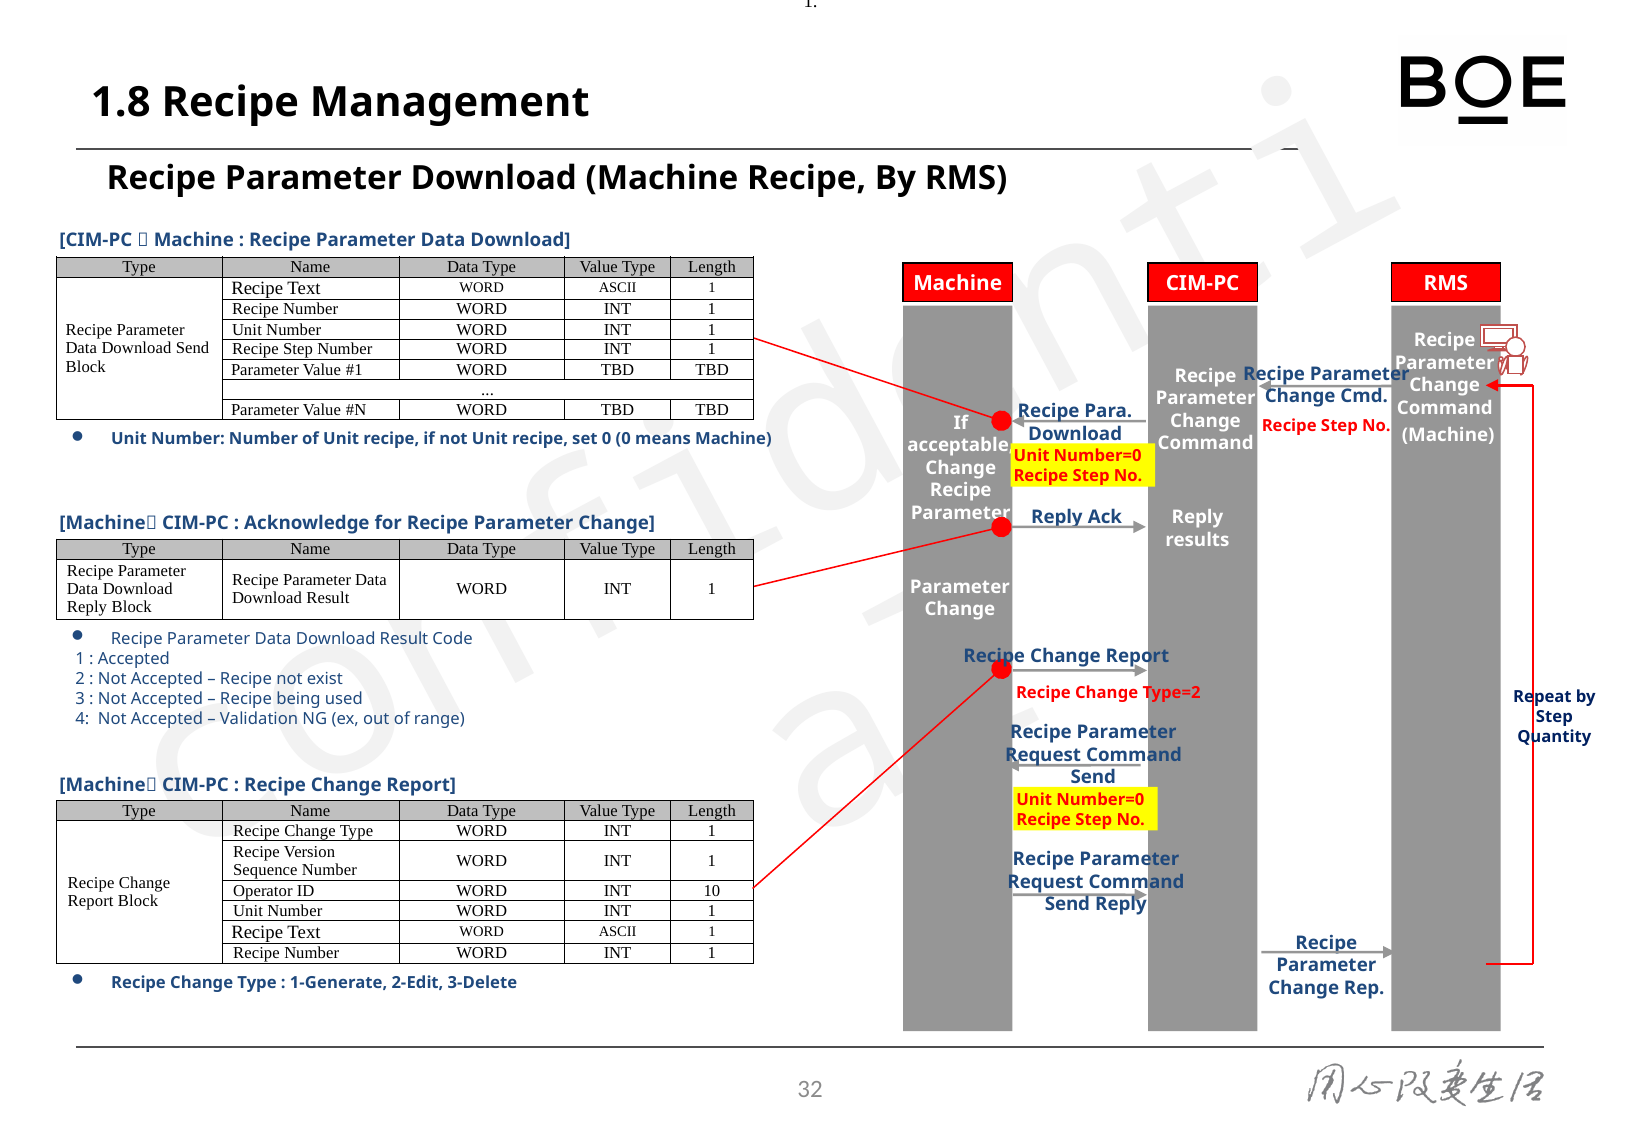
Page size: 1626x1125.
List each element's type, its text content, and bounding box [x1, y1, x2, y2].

text_box [754, 337, 1012, 431]
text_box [989, 845, 1203, 917]
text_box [1013, 680, 1238, 704]
table_cell Recipe Parameter Data Download Reply Block [57, 560, 222, 619]
table_cell ASCII [565, 278, 670, 299]
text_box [1391, 385, 1612, 965]
text_box Recipe Parameter Change Rep. [1261, 953, 1392, 1000]
table_header Name [223, 258, 399, 277]
title 1.8 Recipe Management [75, 50, 954, 150]
text_box [Machine CIM-PC : Acknowledge for Recipe Parameter Change] [44, 503, 713, 541]
text_box [1261, 945, 1396, 959]
table_header Data Type [400, 540, 564, 559]
text_box [903, 671, 1013, 1032]
table_header Type [57, 540, 222, 559]
table_cell Parameter Value #N [223, 400, 399, 419]
table_cell 1 [671, 278, 753, 299]
table_cell TBD [565, 360, 670, 379]
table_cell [671, 901, 753, 920]
text_box [903, 622, 1013, 754]
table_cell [671, 841, 753, 880]
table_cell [671, 944, 753, 963]
table_cell WORD [400, 340, 564, 359]
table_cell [400, 901, 564, 920]
table_cell WORD [400, 560, 564, 619]
text_box 1. [788, 0, 837, 19]
table_cell Unit Number [223, 320, 399, 339]
table_cell TBD [565, 400, 670, 419]
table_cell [223, 921, 399, 943]
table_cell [671, 921, 753, 943]
text_box Reply results [1140, 503, 1255, 552]
text_box Reply Ack [1011, 503, 1140, 526]
table_header Name [223, 540, 399, 559]
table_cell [400, 944, 564, 963]
table_header Length [671, 540, 753, 559]
text_box Recipe Parameter Data Download Result Code 1 : Accepted 2 : Not Accepted – Recipe not exist 3 : Not Accepted – Recipe being used 4: Not Accepted – Validation NG (ex, out of range) [56, 620, 884, 735]
table_cell 1 [671, 340, 753, 359]
table_cell Recipe Change Report Block [57, 821, 222, 963]
text_box [1391, 305, 1501, 326]
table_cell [400, 921, 564, 943]
text_box [903, 530, 1013, 572]
table_cell INT [565, 340, 670, 359]
text_box Machine [903, 263, 1013, 302]
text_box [56, 964, 742, 1000]
text_box [Machine CIM-PC : Recipe Change Report] [44, 765, 713, 803]
table_cell Recipe Parameter Data Download Result [223, 560, 399, 619]
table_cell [223, 881, 399, 900]
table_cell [400, 841, 564, 880]
text_box RMS [1391, 263, 1501, 302]
table_cell WORD [400, 320, 564, 339]
text_box [1148, 456, 1258, 1032]
table_header Data Type [400, 801, 564, 820]
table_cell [565, 901, 670, 920]
text_box [1148, 305, 1258, 443]
table_header Data Type [400, 258, 564, 277]
table_cell WORD [400, 360, 564, 379]
text_box Unit Number: Number of Unit recipe, if not Unit recipe, set 0 (0 means Machine) [56, 421, 789, 456]
text_box Recipe Para. Download [1001, 397, 1149, 446]
table_header Value Type [565, 540, 670, 559]
text_box [1012, 520, 1140, 534]
text_box Recipe Parameter Download (Machine Recipe, By RMS) [91, 148, 1522, 204]
table_cell WORD [400, 400, 564, 419]
table_header Value Type [565, 801, 670, 820]
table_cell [565, 921, 670, 943]
text_box [1391, 447, 1501, 1032]
table_cell INT [565, 560, 670, 619]
table_cell Recipe Change Type [223, 821, 399, 840]
table_cell 1 [671, 560, 753, 619]
table_cell ... [223, 380, 753, 399]
table_cell WORD [400, 278, 564, 299]
table_header Length [671, 258, 753, 277]
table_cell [565, 944, 670, 963]
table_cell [223, 901, 399, 920]
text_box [1480, 327, 1527, 376]
table_cell WORD [400, 821, 564, 840]
text_box [903, 525, 991, 550]
text_box Recipe Parameter Change Rep. [1261, 928, 1392, 952]
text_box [992, 717, 1194, 831]
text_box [1010, 443, 1176, 487]
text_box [752, 642, 1179, 889]
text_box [903, 572, 1017, 622]
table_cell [400, 881, 564, 900]
table_cell TBD [671, 400, 753, 419]
text_box If acceptable, Change Recipe Parameter [903, 408, 1018, 525]
table_header Type [57, 258, 222, 277]
text_box Recipe Parameter Change Command [1391, 326, 1482, 420]
table_cell WORD [400, 300, 564, 319]
picture [1298, 1056, 1567, 1116]
table_header Value Type [565, 258, 670, 277]
picture [1398, 35, 1567, 146]
table_cell Recipe Parameter Data Download Send Block [57, 278, 222, 419]
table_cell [671, 881, 753, 900]
table_cell Recipe Text [223, 278, 399, 299]
table_header Length [671, 801, 753, 820]
table_cell INT [565, 300, 670, 319]
table_cell INT [565, 320, 670, 339]
text_box [1012, 669, 1148, 677]
text_box Recipe Parameter Change Command [1152, 361, 1259, 456]
text_box [754, 516, 1012, 587]
table_cell Recipe Step Number [223, 340, 399, 359]
table_cell INT [565, 821, 670, 840]
table_cell Recipe Number [223, 300, 399, 319]
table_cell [223, 944, 399, 963]
table_cell Parameter Value #1 [223, 360, 399, 379]
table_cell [223, 841, 399, 880]
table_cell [565, 841, 670, 880]
table_cell 1 [671, 320, 753, 339]
text_box Recipe Parameter Change Cmd. Recipe Step No. [1237, 359, 1391, 437]
table_cell 1 [671, 300, 753, 319]
table_cell TBD [671, 360, 753, 379]
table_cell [565, 881, 670, 900]
text_box [903, 305, 1013, 408]
table_header Type [57, 801, 222, 820]
table_header Name [223, 801, 399, 820]
text_box [CIM-PC  Machine : Recipe Parameter Data Download] [44, 220, 659, 258]
text_box CIM-PC [1148, 263, 1258, 302]
table_cell 1 [671, 821, 753, 840]
